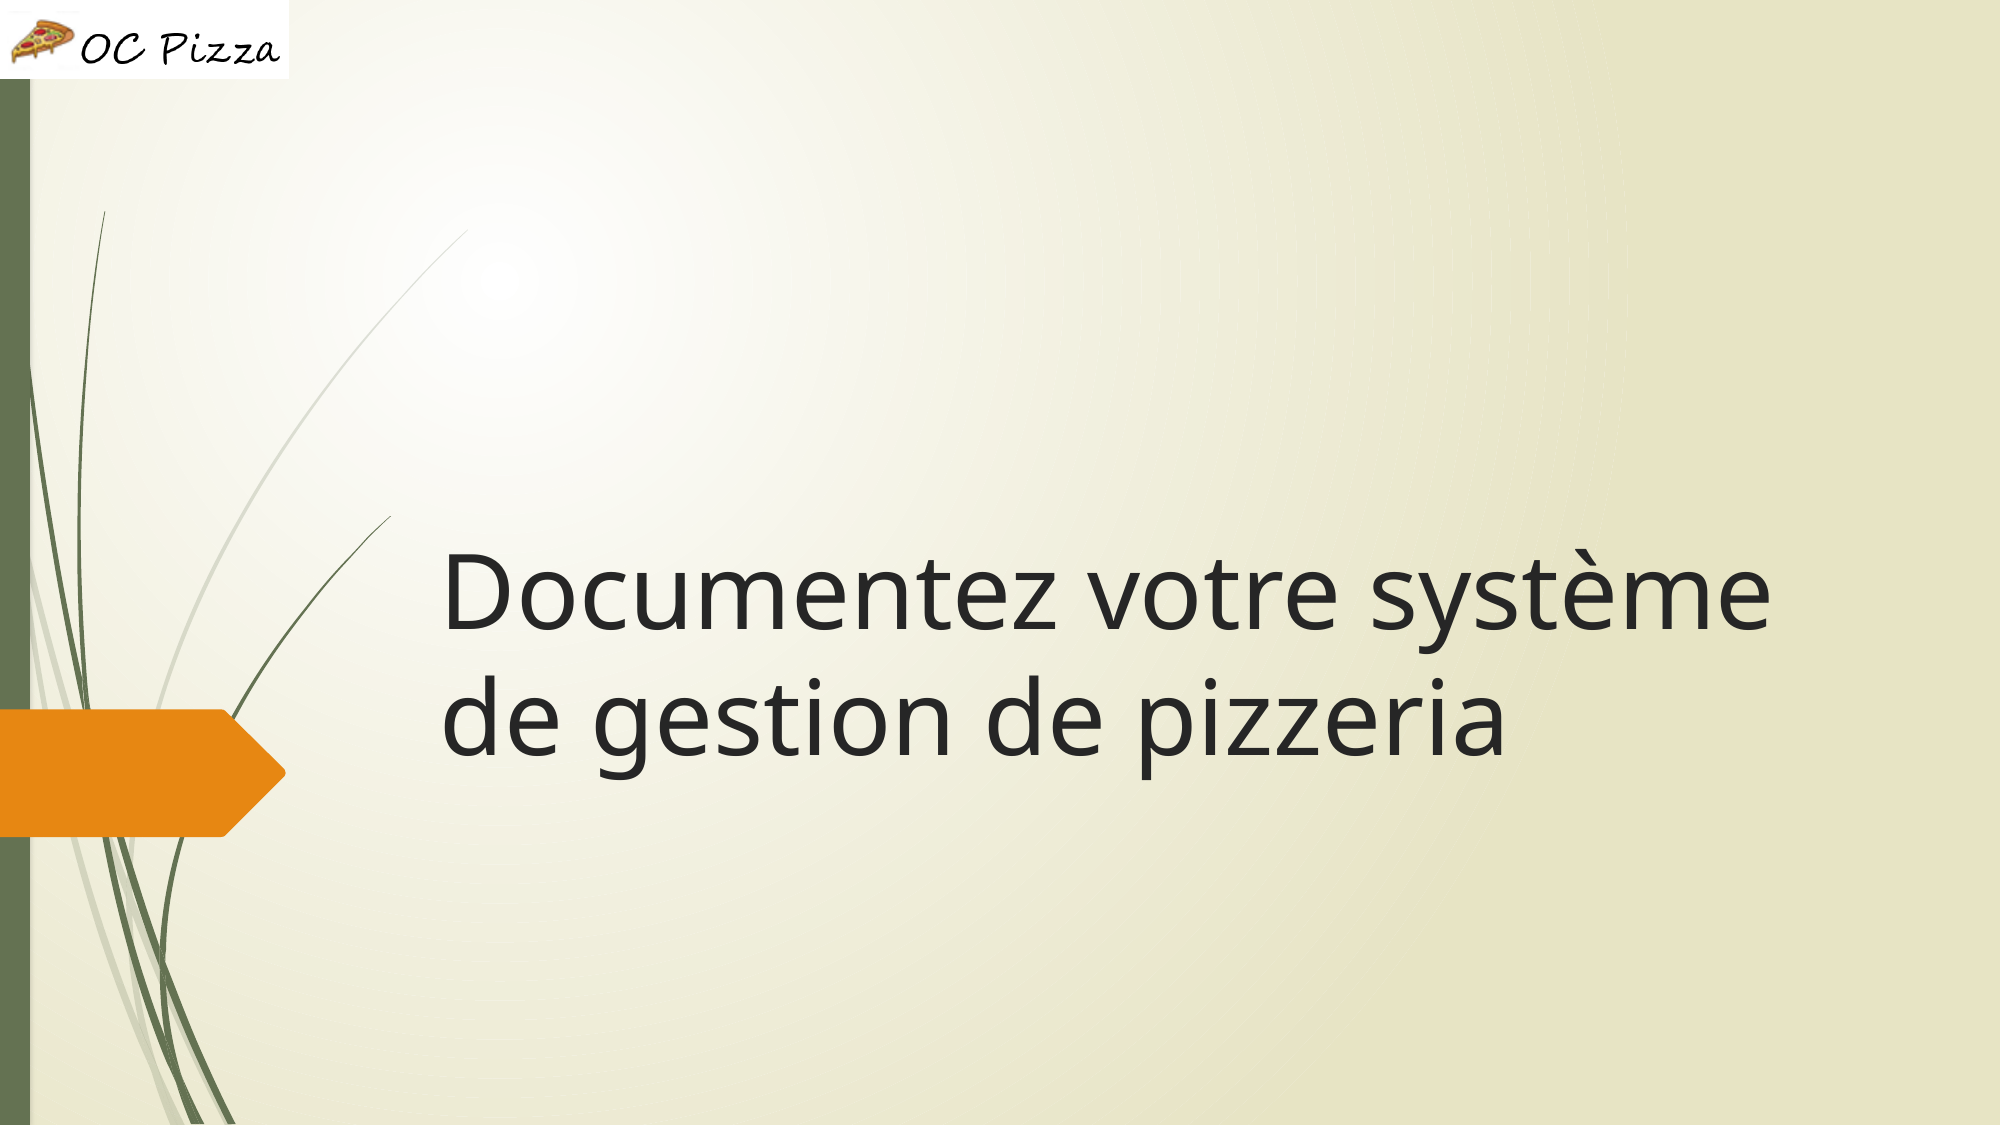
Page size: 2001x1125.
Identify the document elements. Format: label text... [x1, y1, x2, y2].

title Documentez votre système de gestion de pizzeria [424, 412, 1888, 784]
picture [0, 0, 289, 80]
